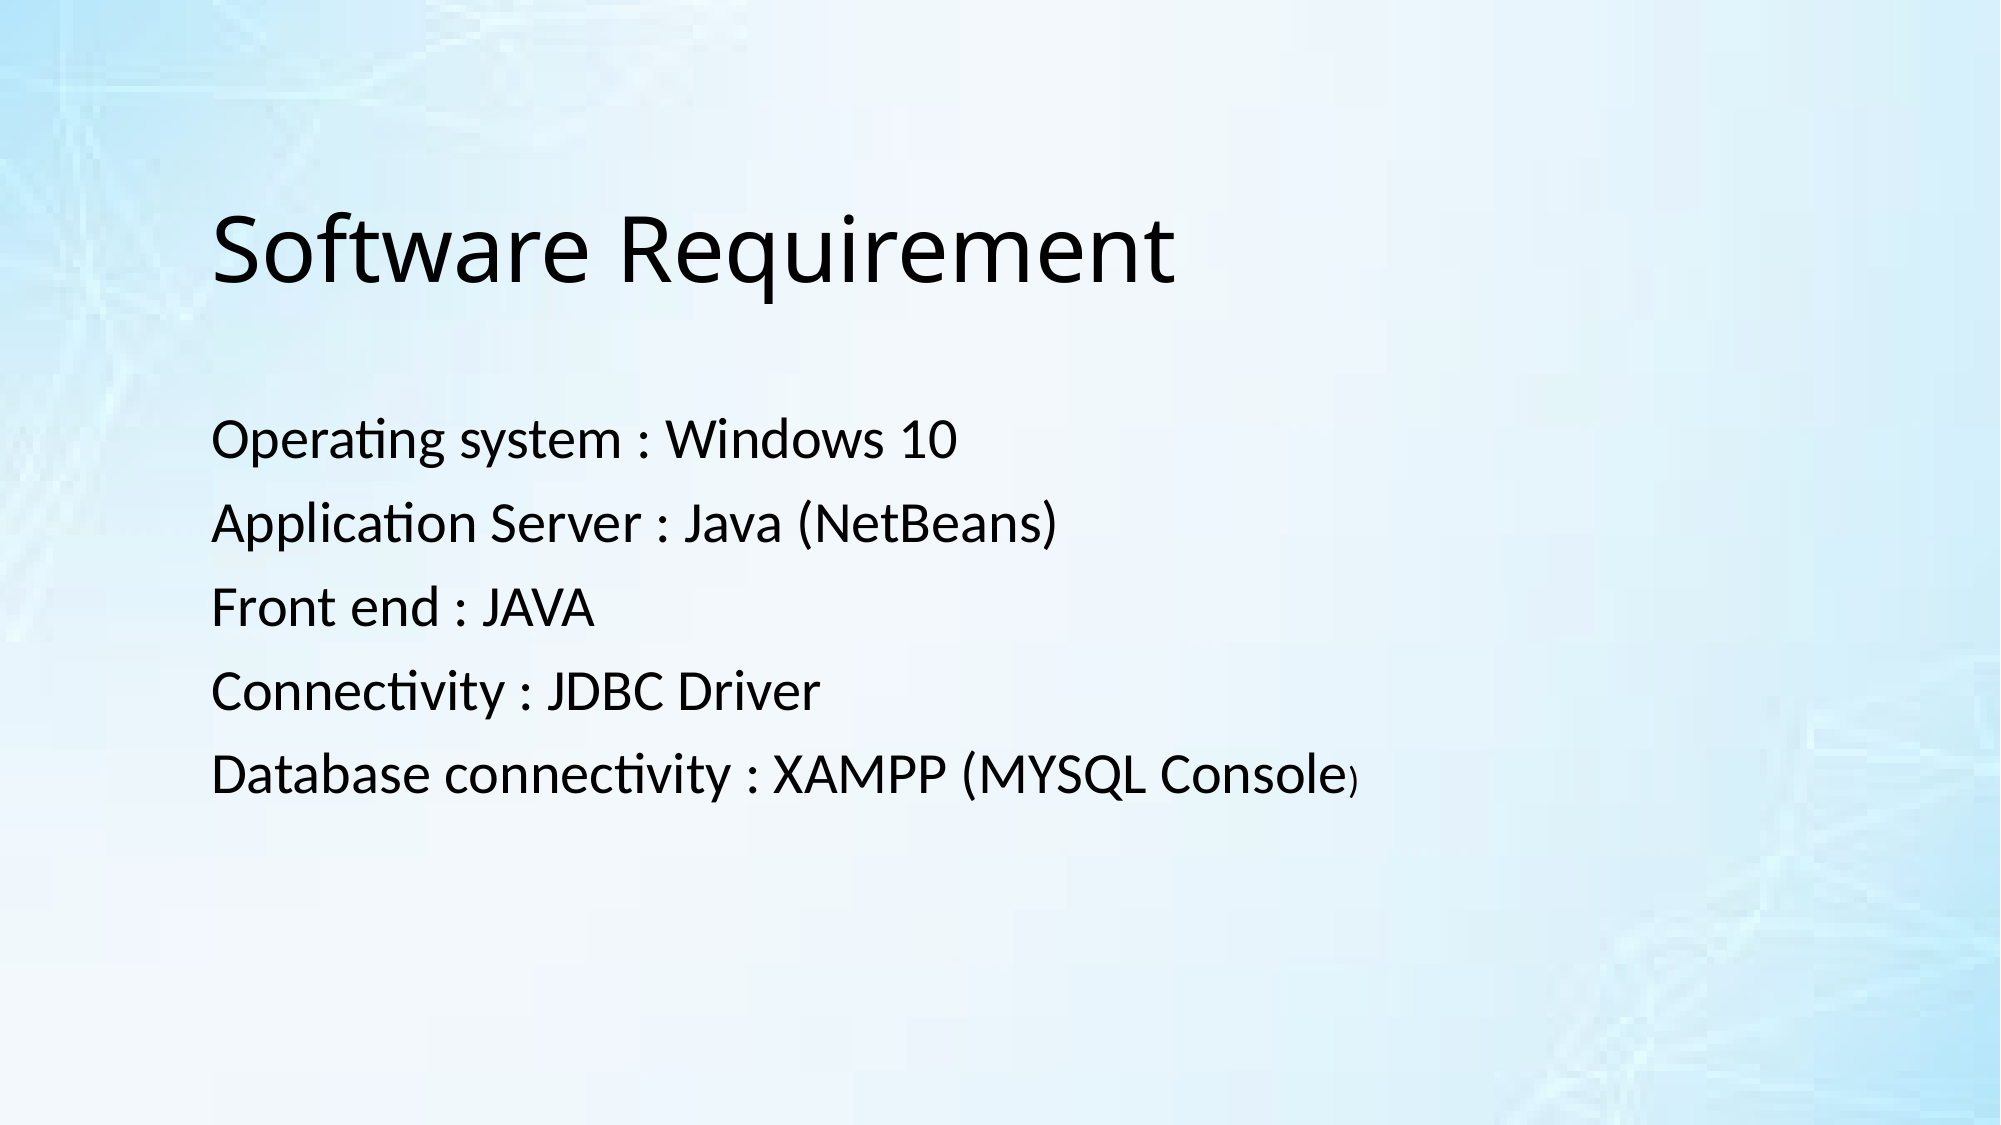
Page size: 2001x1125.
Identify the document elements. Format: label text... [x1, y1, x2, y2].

subtitle Operating system : Windows 10 Application Server : Java (NetBeans) Front end : JAVA Connectivity : JDBC Driver Database connectivity : XAMPP (MYSQL Console) [196, 401, 1707, 881]
title Software Requirement [196, 171, 1707, 310]
